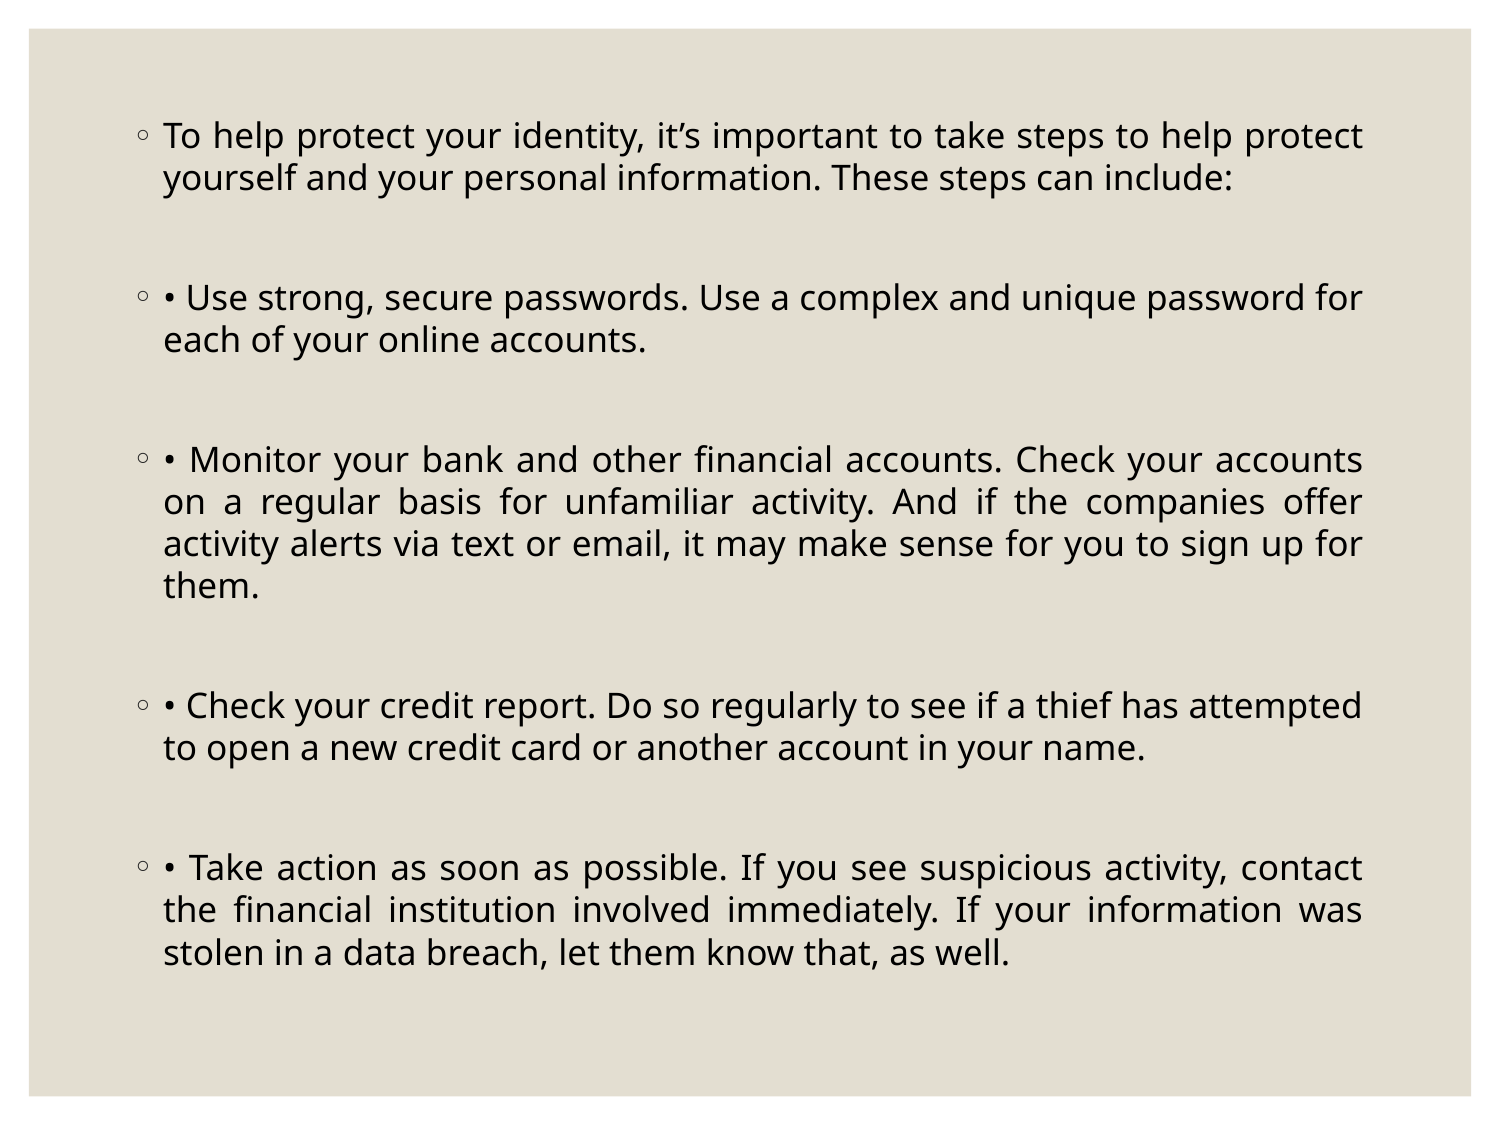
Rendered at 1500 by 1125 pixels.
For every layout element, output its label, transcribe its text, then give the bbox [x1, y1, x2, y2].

list To help protect your identity, it’s important to take steps to help protect yourself and your personal information. These steps can include: • Use strong, secure passwords. Use a complex and unique password for each of your online accounts. • Monitor your bank and other financial accounts. Check your accounts on a regular basis for unfamiliar activity. And if the companies offer activity alerts via text or email, it may make sense for you to sign up for them. • Check your credit report. Do so regularly to see if a thief has attempted to open a new credit card or another account in your name. • Take action as soon as possible. If you see suspicious activity, contact the financial institution involved immediately. If your information was stolen in a data breach, let them know that, as well. [117, 105, 1380, 990]
